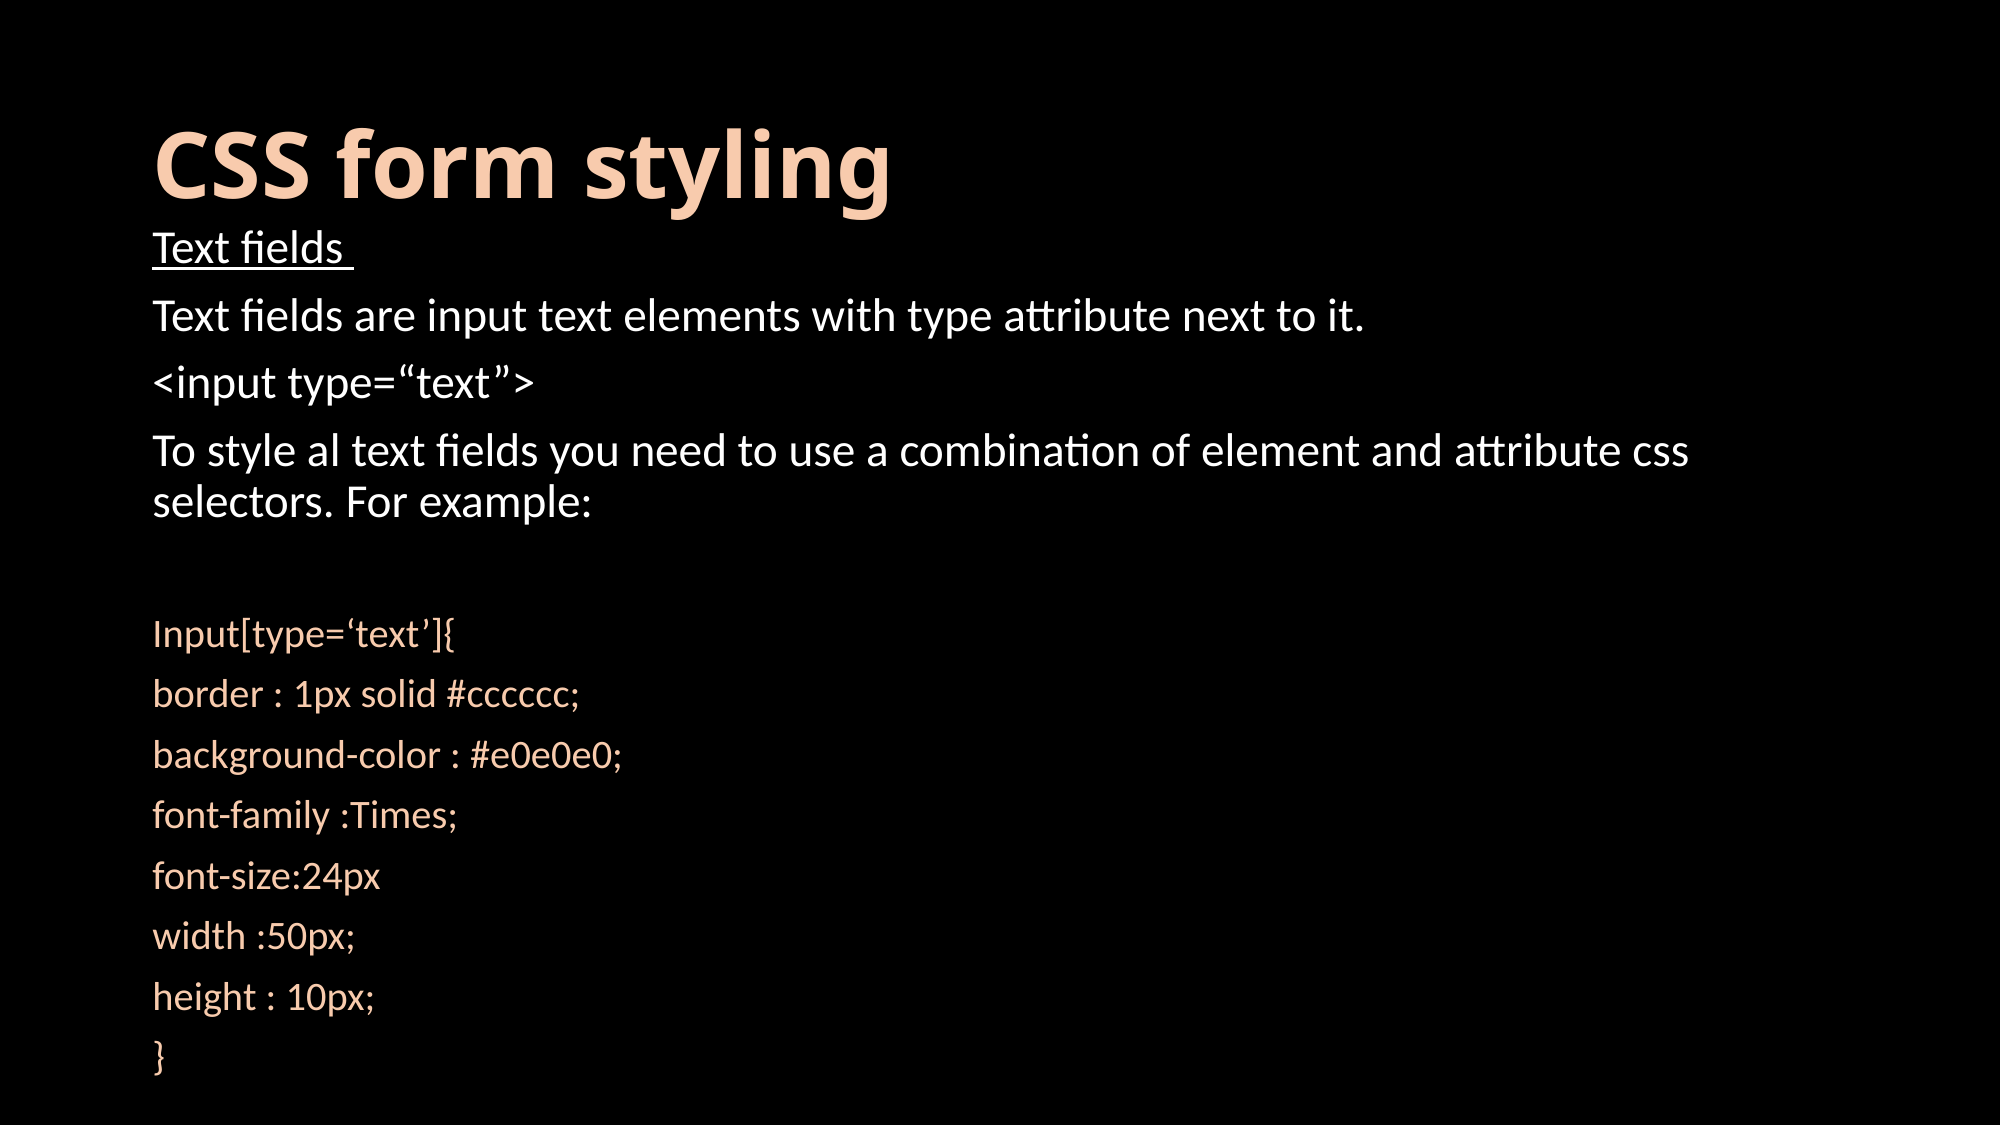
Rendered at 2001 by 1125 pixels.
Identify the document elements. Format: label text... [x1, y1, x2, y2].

title CSS form styling [137, 59, 1863, 215]
list Text fields Text fields are input text elements with type attribute next to it. <input type=“text”> To style al text fields you need to use a combination of element and attribute css selectors. For example: Input[type=‘text’]{ border : 1px solid #cccccc; background-color : #e0e0e0; font-family :Times; font-size:24px width :50px; height : 10px; } [137, 215, 1863, 1095]
